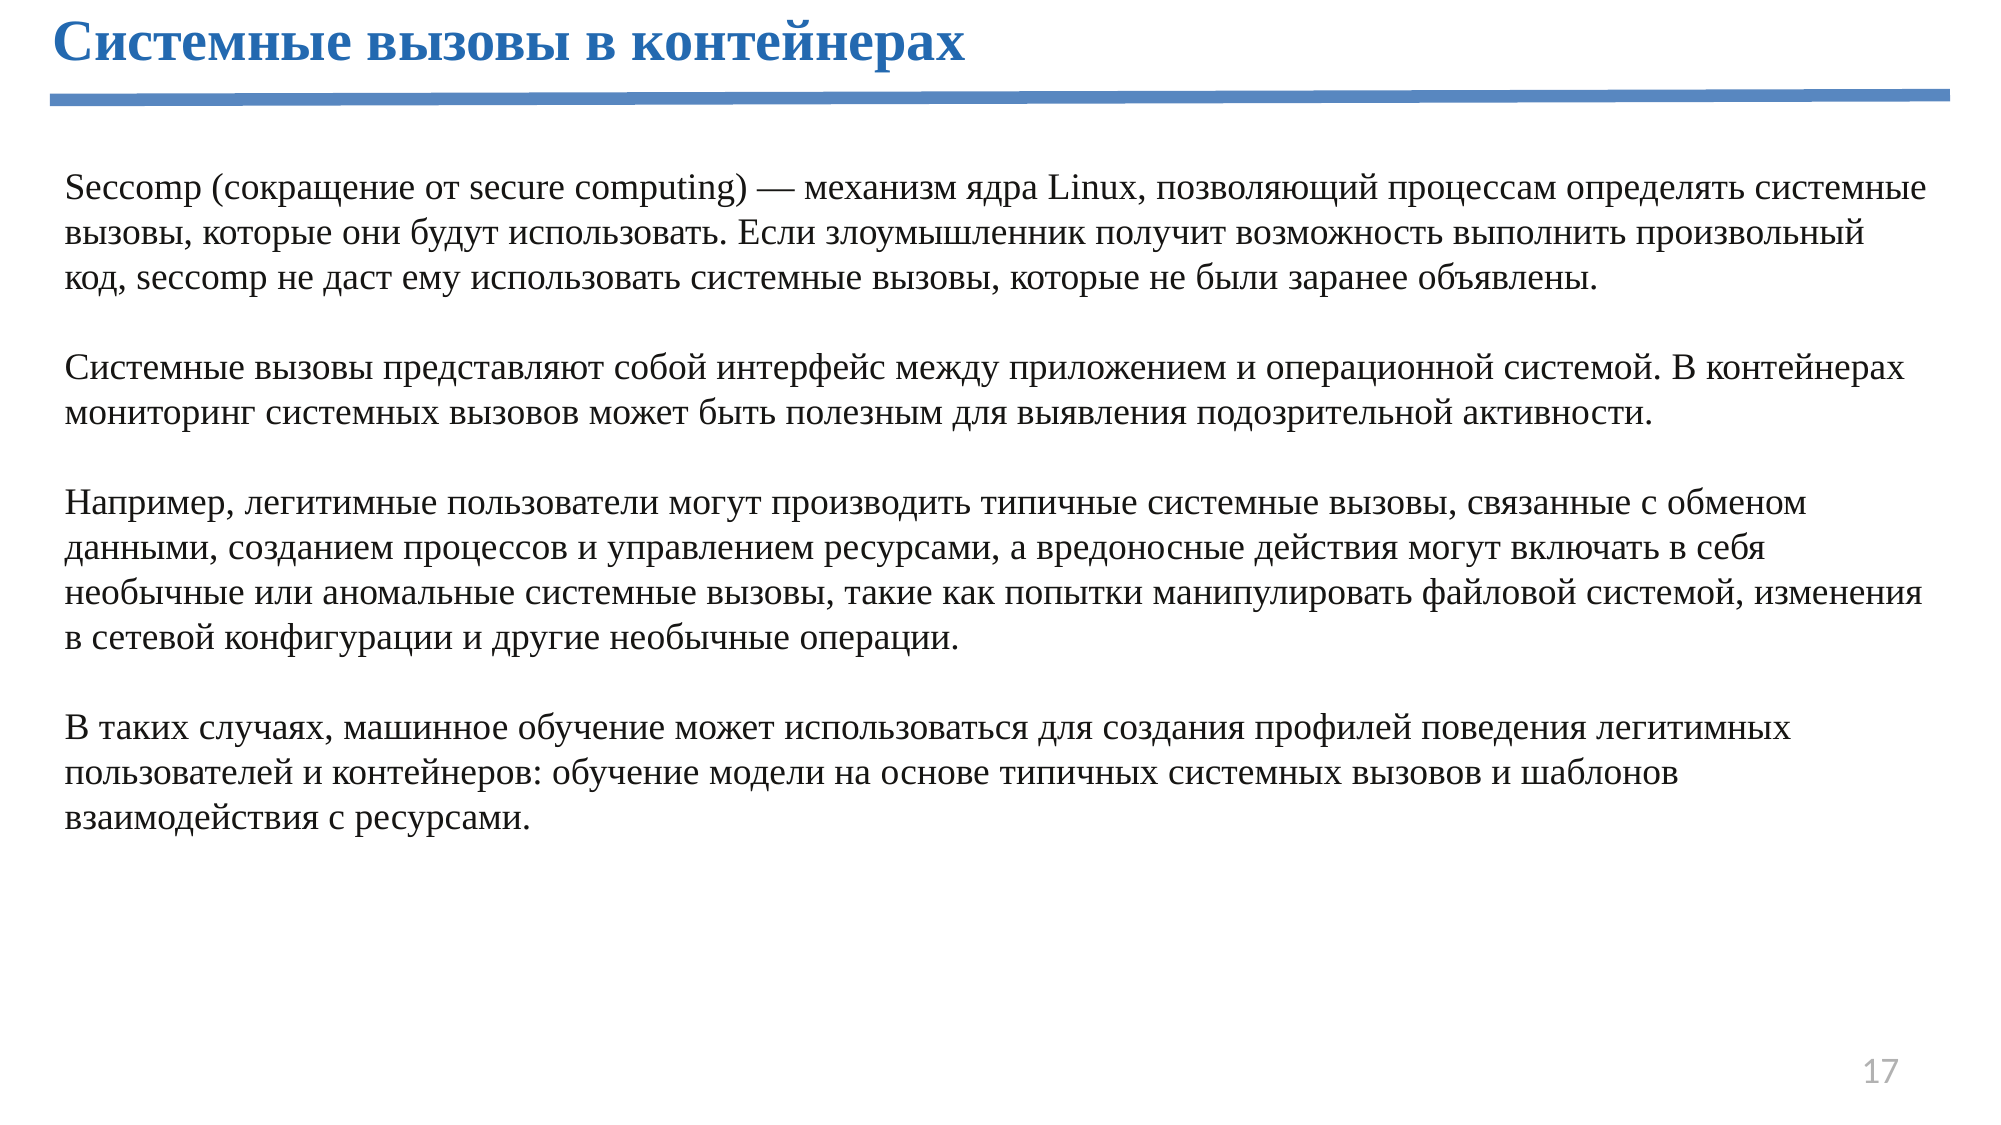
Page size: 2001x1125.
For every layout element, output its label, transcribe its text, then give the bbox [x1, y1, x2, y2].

text_box [49, 94, 1951, 101]
text_box Seccomp (сокращение от secure computing) — механизм ядра Linuх, позволяющий процессам определять системные вызовы, которые они будут использовать. Если злоумышленник получит возможность выполнить произвольный код, seccomp не даст ему использовать системные вызовы, которые не были заранее объявлены. Системные вызовы представляют собой интерфейс между приложением и операционной системой. В контейнерах мониторинг системных вызовов может быть полезным для выявления подозрительной активности. Например, легитимные пользователи могут производить типичные системные вызовы, связанные с обменом данными, созданием процессов и управлением ресурсами, а вредоносные действия могут включать в себя необычные или аномальные системные вызовы, такие как попытки манипулировать файловой системой, изменения в сетевой конфигурации и другие необычные операции. В таких случаях, машинное обучение может использоваться для создания профилей поведения легитимных пользователей и контейнеров: обучение модели на основе типичных системных вызовов и шаблонов взаимодействия с ресурсами. [49, 154, 1950, 845]
text_box Системные вызовы в контейнерах [49, 2, 1703, 73]
text_box 17 [1440, 1046, 1900, 1102]
